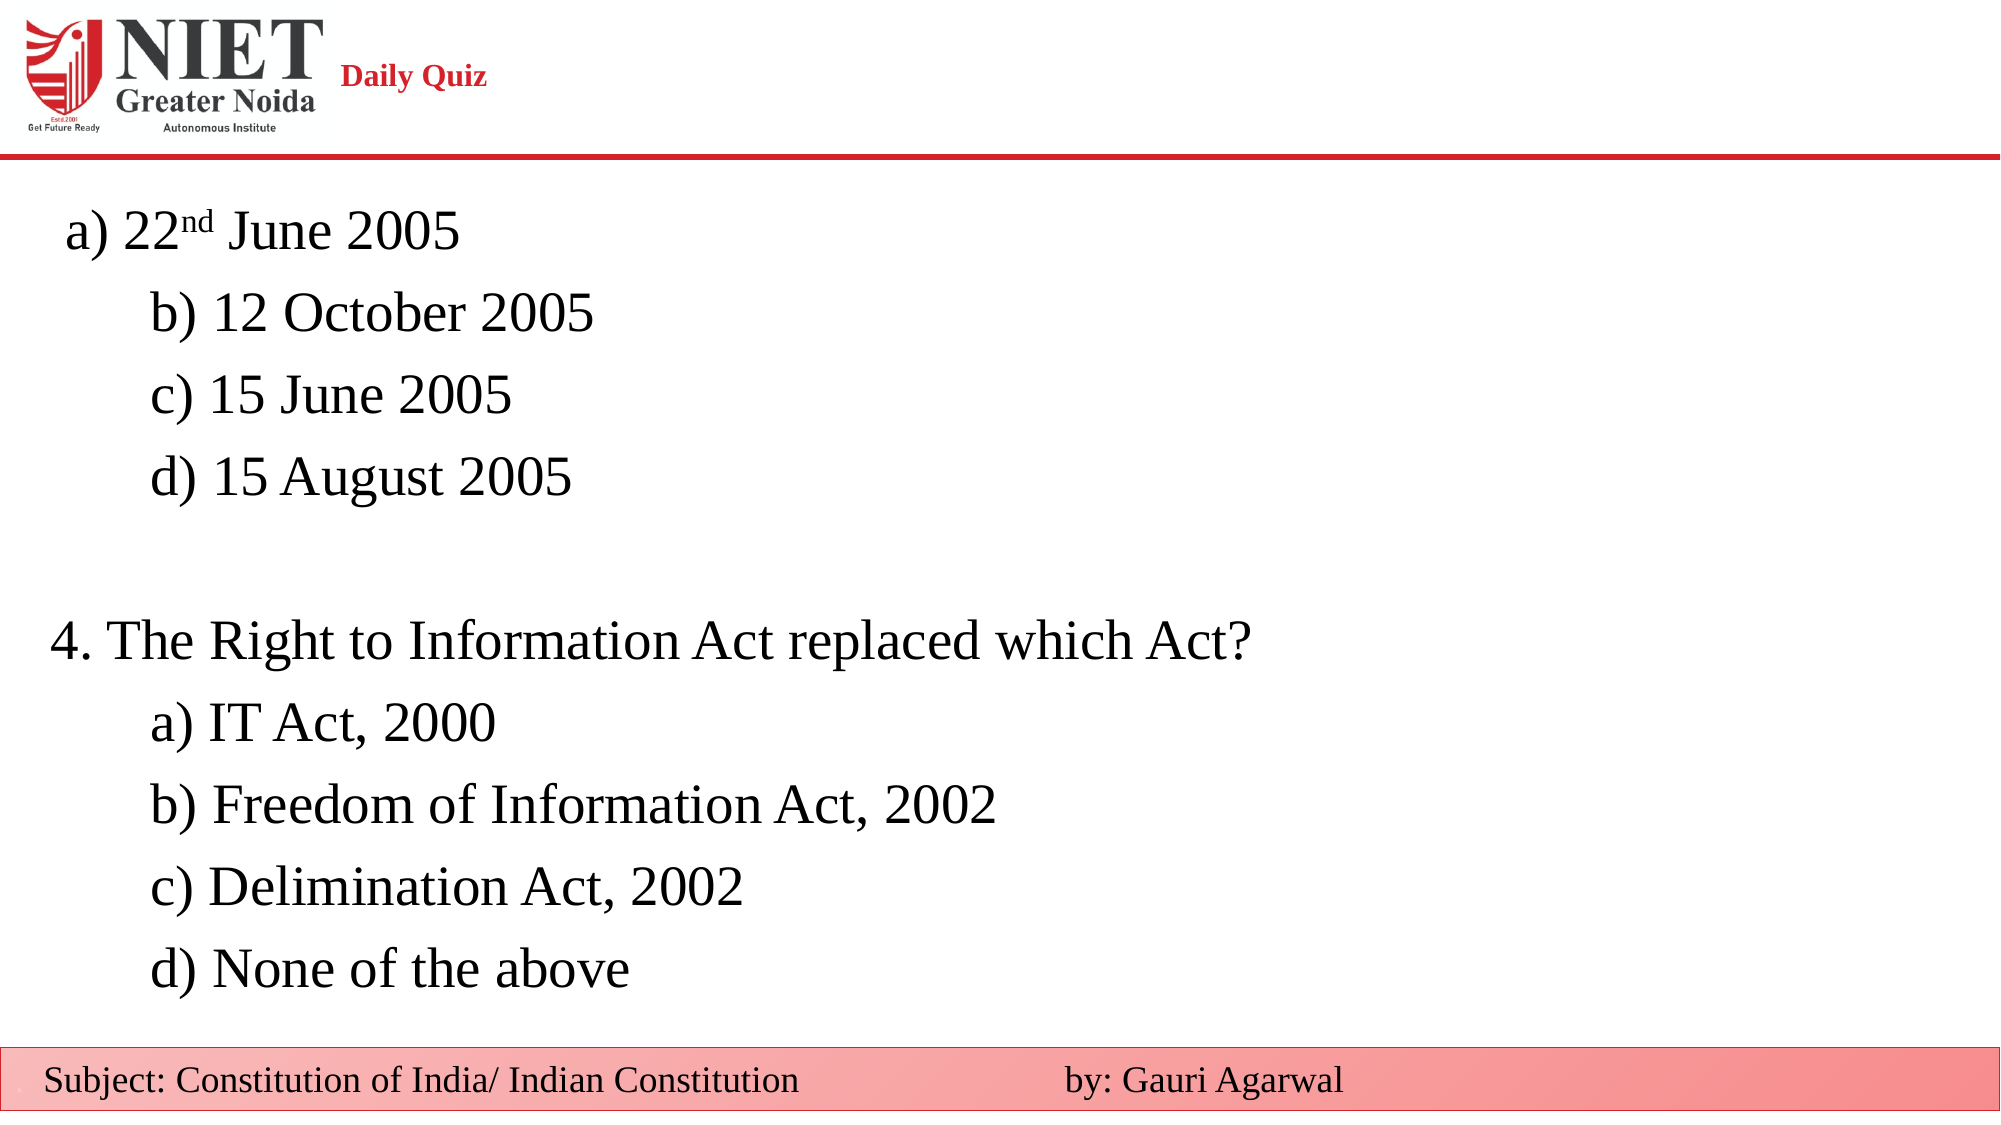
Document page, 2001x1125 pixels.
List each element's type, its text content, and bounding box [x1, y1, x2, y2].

title Daily Quiz [325, 15, 1993, 141]
picture [7, 4, 342, 148]
list a) 22nd June 2005 b) 12 October 2005 c) 15 June 2005 d) 15 August 2005 4. The Right to Information Act replaced which Act? a) IT Act, 2000 b) Freedom of Information Act, 2002 c) Delimination Act, 2002 d) None of the above [35, 192, 1960, 1014]
